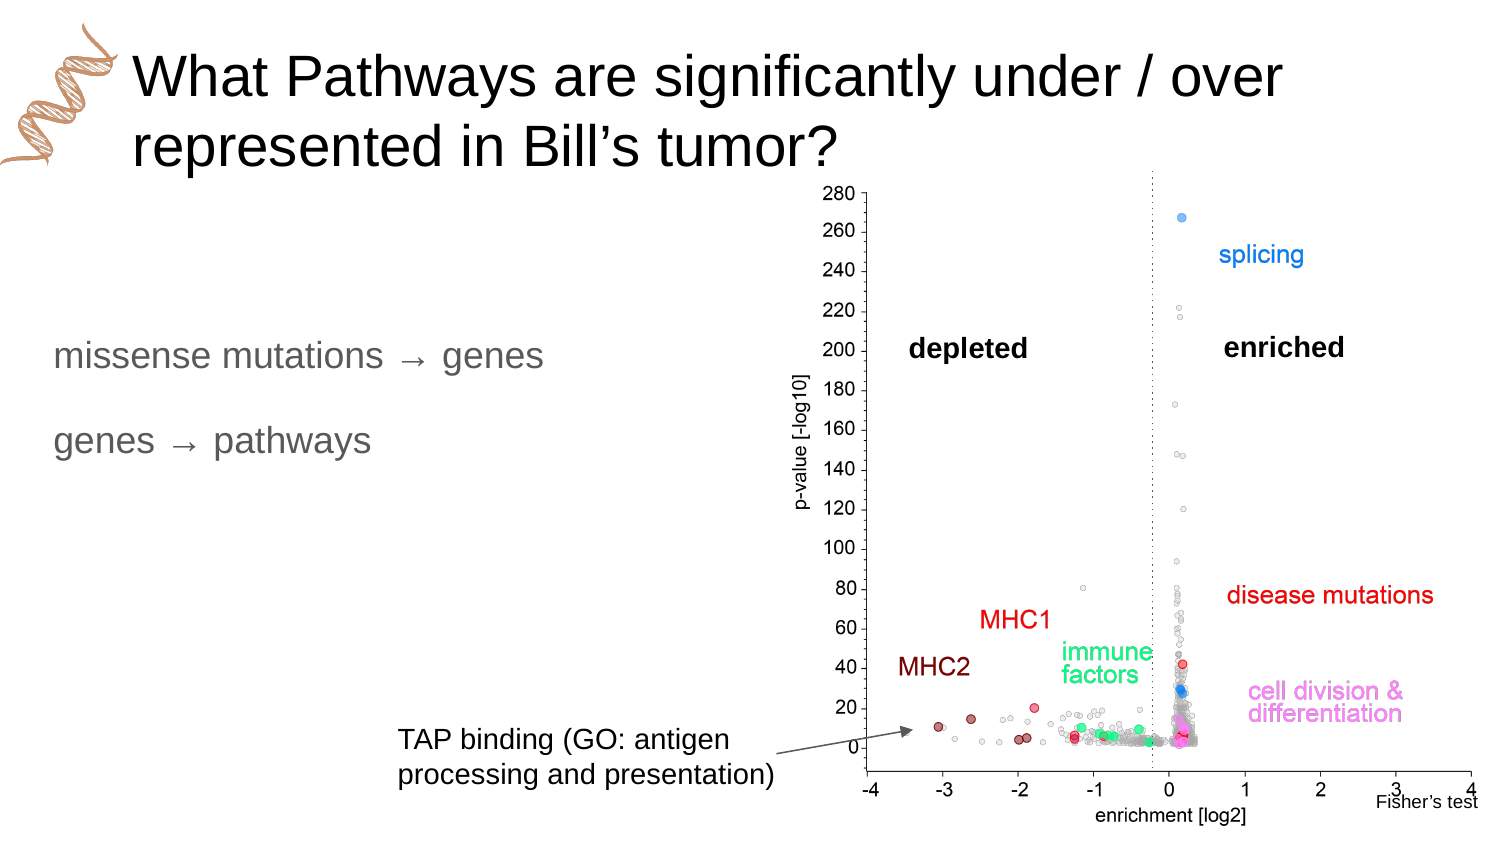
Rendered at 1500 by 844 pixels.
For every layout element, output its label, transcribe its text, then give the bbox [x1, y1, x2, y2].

picture [0, 22, 118, 167]
list missense mutations → genes genes → pathways [38, 309, 708, 467]
text_box Fisher’s test [1360, 775, 1500, 844]
text_box TAP binding (GO: antigen processing and presentation) [382, 705, 783, 814]
title What Pathways are significantly under / over represented in Bill’s tumor? [119, 23, 1500, 118]
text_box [776, 729, 914, 754]
picture [788, 183, 1477, 828]
